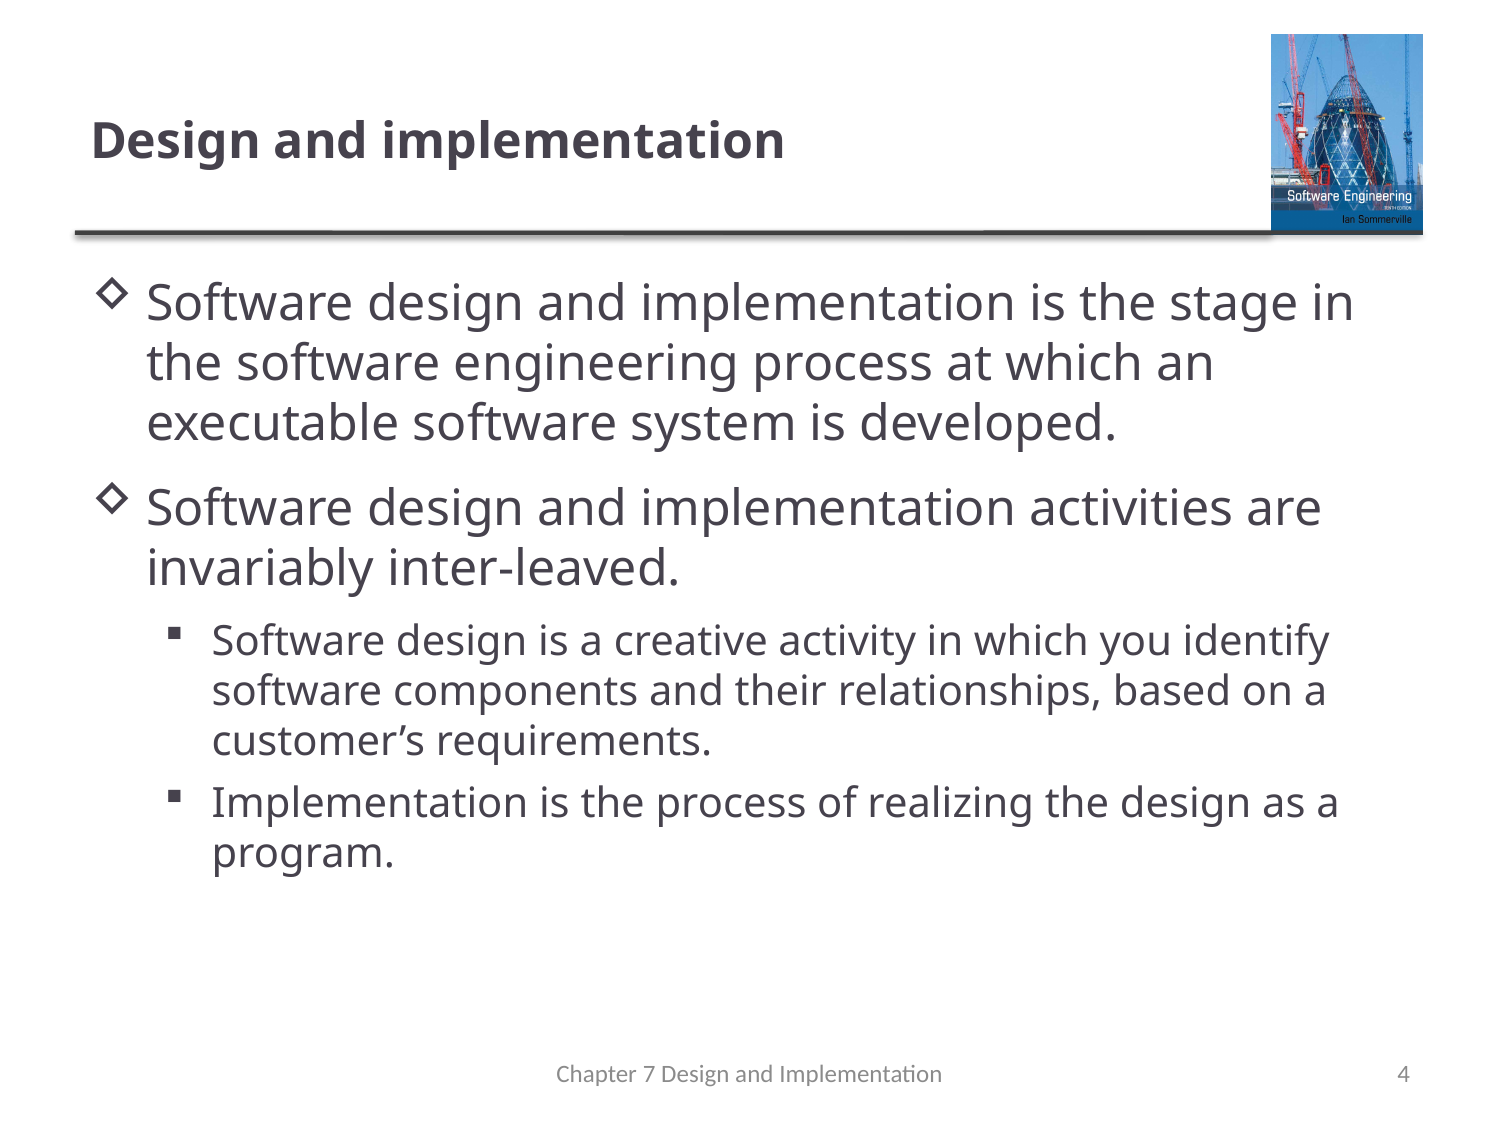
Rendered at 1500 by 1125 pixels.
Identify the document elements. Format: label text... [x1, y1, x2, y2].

title Design and implementation [74, 44, 1272, 233]
slide_number 4 [1074, 1042, 1425, 1103]
list Software design and implementation is the stage in the software engineering process at which an executable software system is developed. Software design and implementation activities are invariably inter-leaved. Software design is a creative activity in which you identify software components and their relationships, based on a customer’s requirements. Implementation is the process of realizing the design as a program. [75, 262, 1425, 1005]
footer Chapter 7 Design and Implementation [512, 1042, 988, 1103]
picture [1271, 34, 1423, 230]
